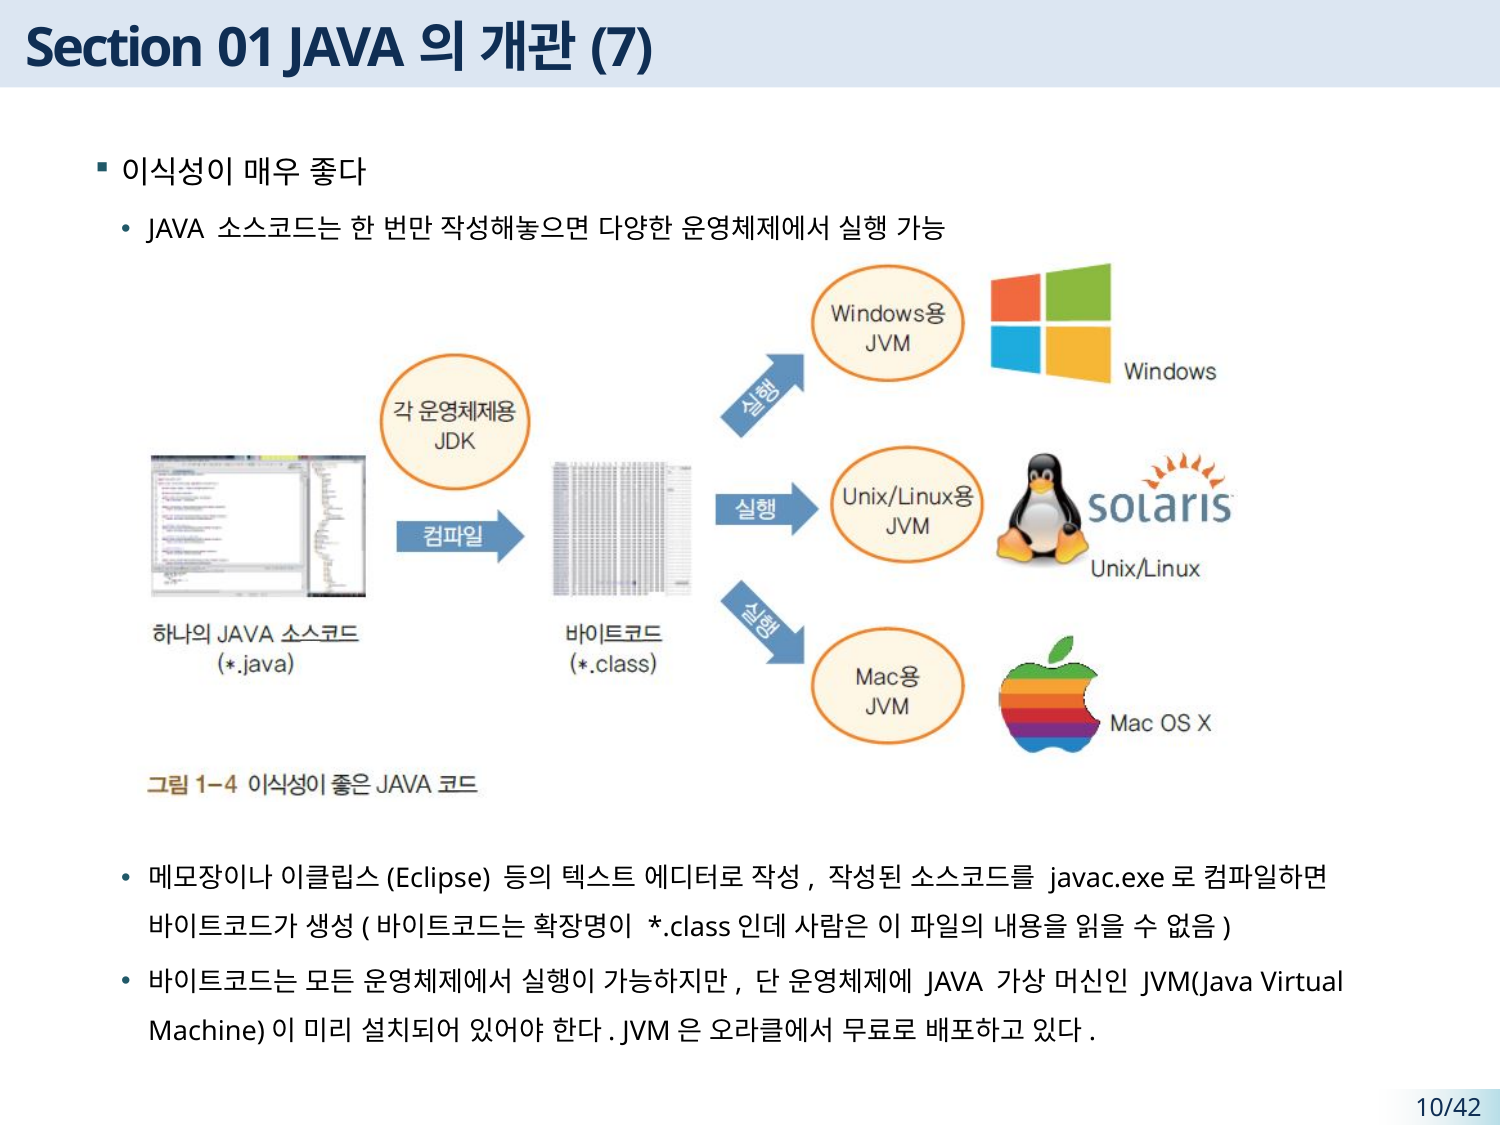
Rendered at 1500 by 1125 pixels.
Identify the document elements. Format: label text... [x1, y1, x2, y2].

list 이식성이 매우 좋다 JAVA 소스코드는 한 번만 작성해놓으면 다양한 운영체제에서 실행 가능 메모장이나 이클립스(Eclipse) 등의 텍스트 에디터로 작성, 작성된 소스코드를 javac.exe로 컴파일하면 바이트코드가 생성(바이트코드는 확장명이 *.class인데 사람은 이 파일의 내용을 읽을 수 없음) 바이트코드는 모든 운영체제에서 실행이 가능하지만, 단 운영체제에 JAVA 가상 머신인 JVM(Java Virtual Machine)이 미리 설치되어 있어야 한다. JVM은 오라클에서 무료로 배포하고 있다. [10, 126, 1481, 1057]
title Section 01 JAVA의 개관(7) [10, 5, 1288, 84]
picture [136, 252, 1238, 802]
